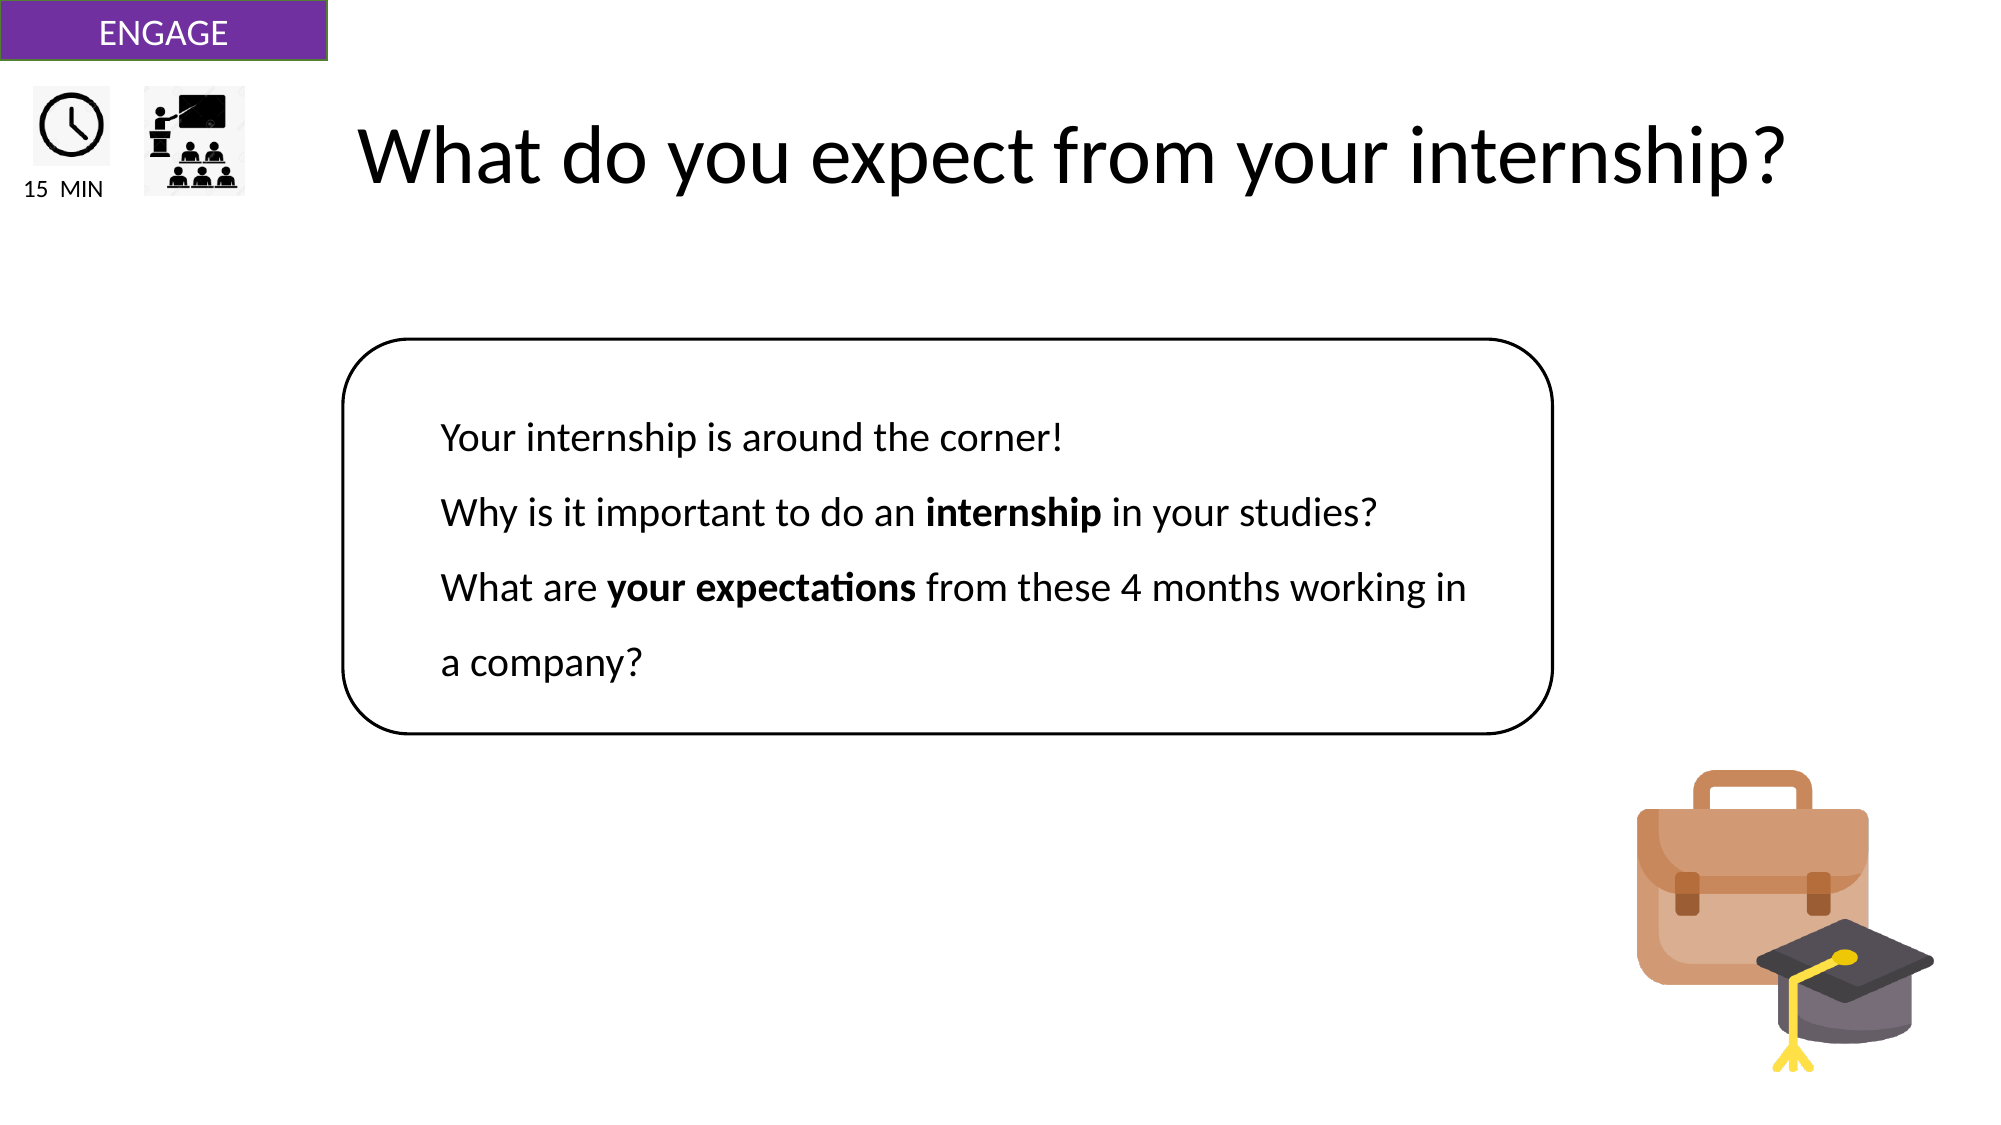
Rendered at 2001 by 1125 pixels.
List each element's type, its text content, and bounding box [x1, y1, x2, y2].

text_box What do you expect from your internship? [342, 50, 1882, 263]
text_box [342, 339, 1553, 734]
text_box 15 MIN [0, 164, 128, 210]
picture [32, 86, 110, 167]
picture [1634, 770, 1936, 1072]
text_box Your internship is around the corner! Why is it important to do an internship in your studies? What are your expectations from these 4 months working in a company? [425, 377, 1497, 693]
picture [144, 86, 245, 196]
text_box ENGAGE [0, 0, 328, 60]
